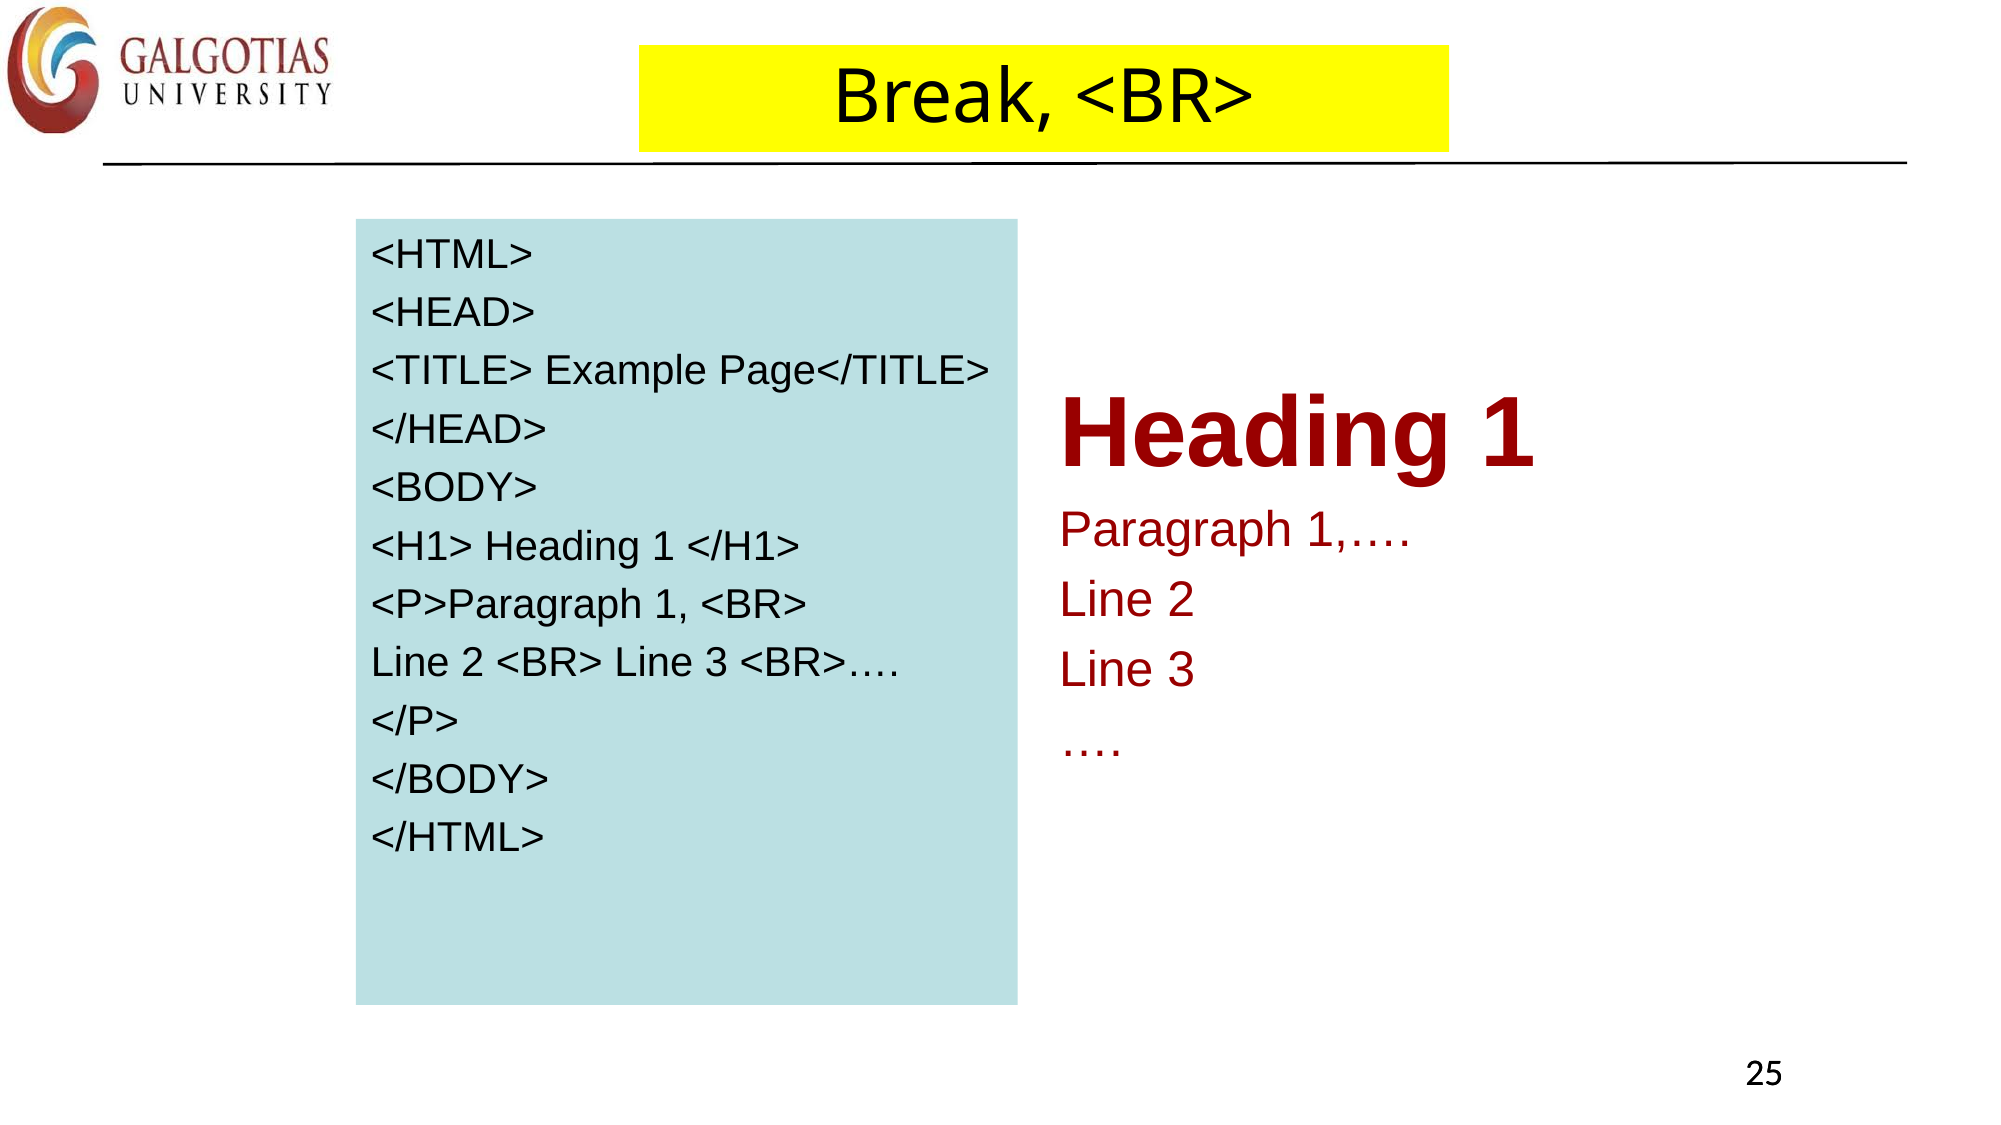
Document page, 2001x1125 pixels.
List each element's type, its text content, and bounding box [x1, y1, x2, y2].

picture [0, 0, 338, 138]
text_box Break, <BR> [639, 45, 1450, 152]
text_box <HTML> <HEAD> <TITLE> Example Page</TITLE> </HEAD> <BODY> <H1> Heading 1 </H1> <P>Paragraph 1, <BR> Line 2 <BR> Line 3 <BR>…. </P> </BODY> </HTML> [355, 218, 1018, 1005]
text_box Heading 1 Paragraph 1,…. Line 2 Line 3 …. [1044, 218, 1706, 1005]
